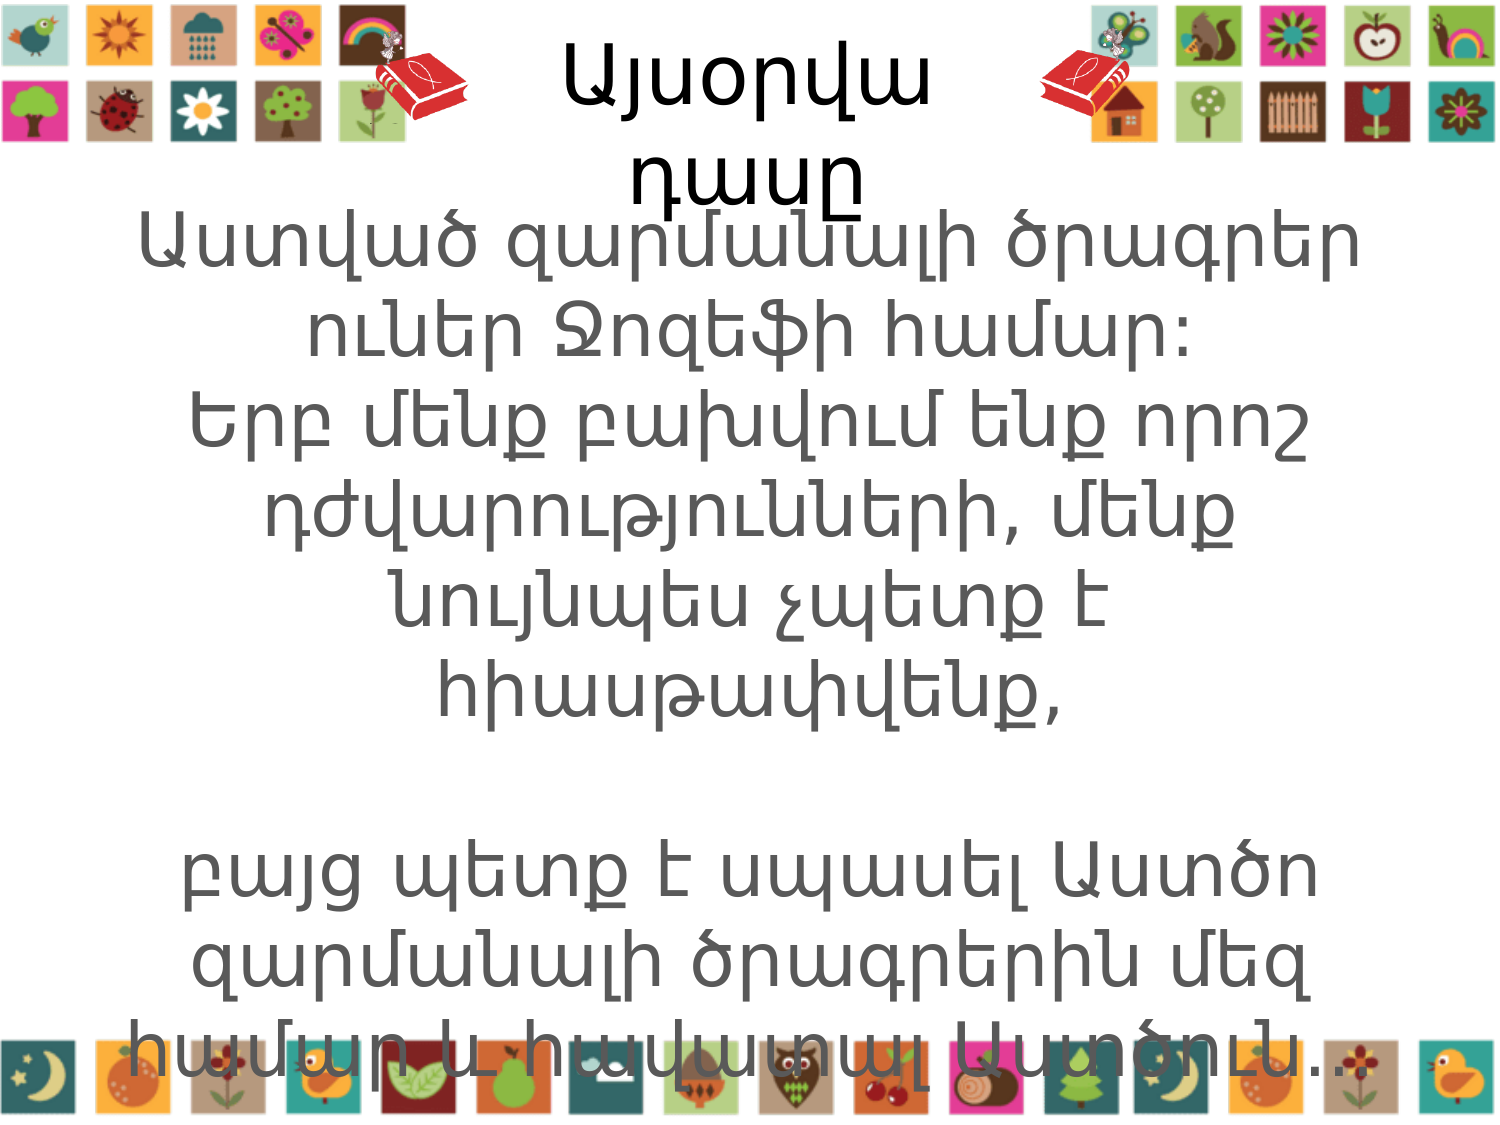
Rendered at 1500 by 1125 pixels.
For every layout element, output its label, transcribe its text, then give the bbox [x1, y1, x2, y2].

text_box Այսօրվա դասը [414, 13, 1080, 184]
picture [1008, 3, 1500, 150]
text_box Աստված զարմանալի ծրագրեր ուներ Ջոզեֆի համար: Երբ մենք բախվում ենք որոշ դժվարությունների, մենք նույնպես չպետք է հիասթափվենք, բայց պետք է սպասել Աստծո զարմանալի ծրագրերին մեզ համար և հավատալ Աստծուն... [76, 184, 1424, 1027]
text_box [0, 1028, 1500, 1118]
picture [0, 3, 501, 150]
